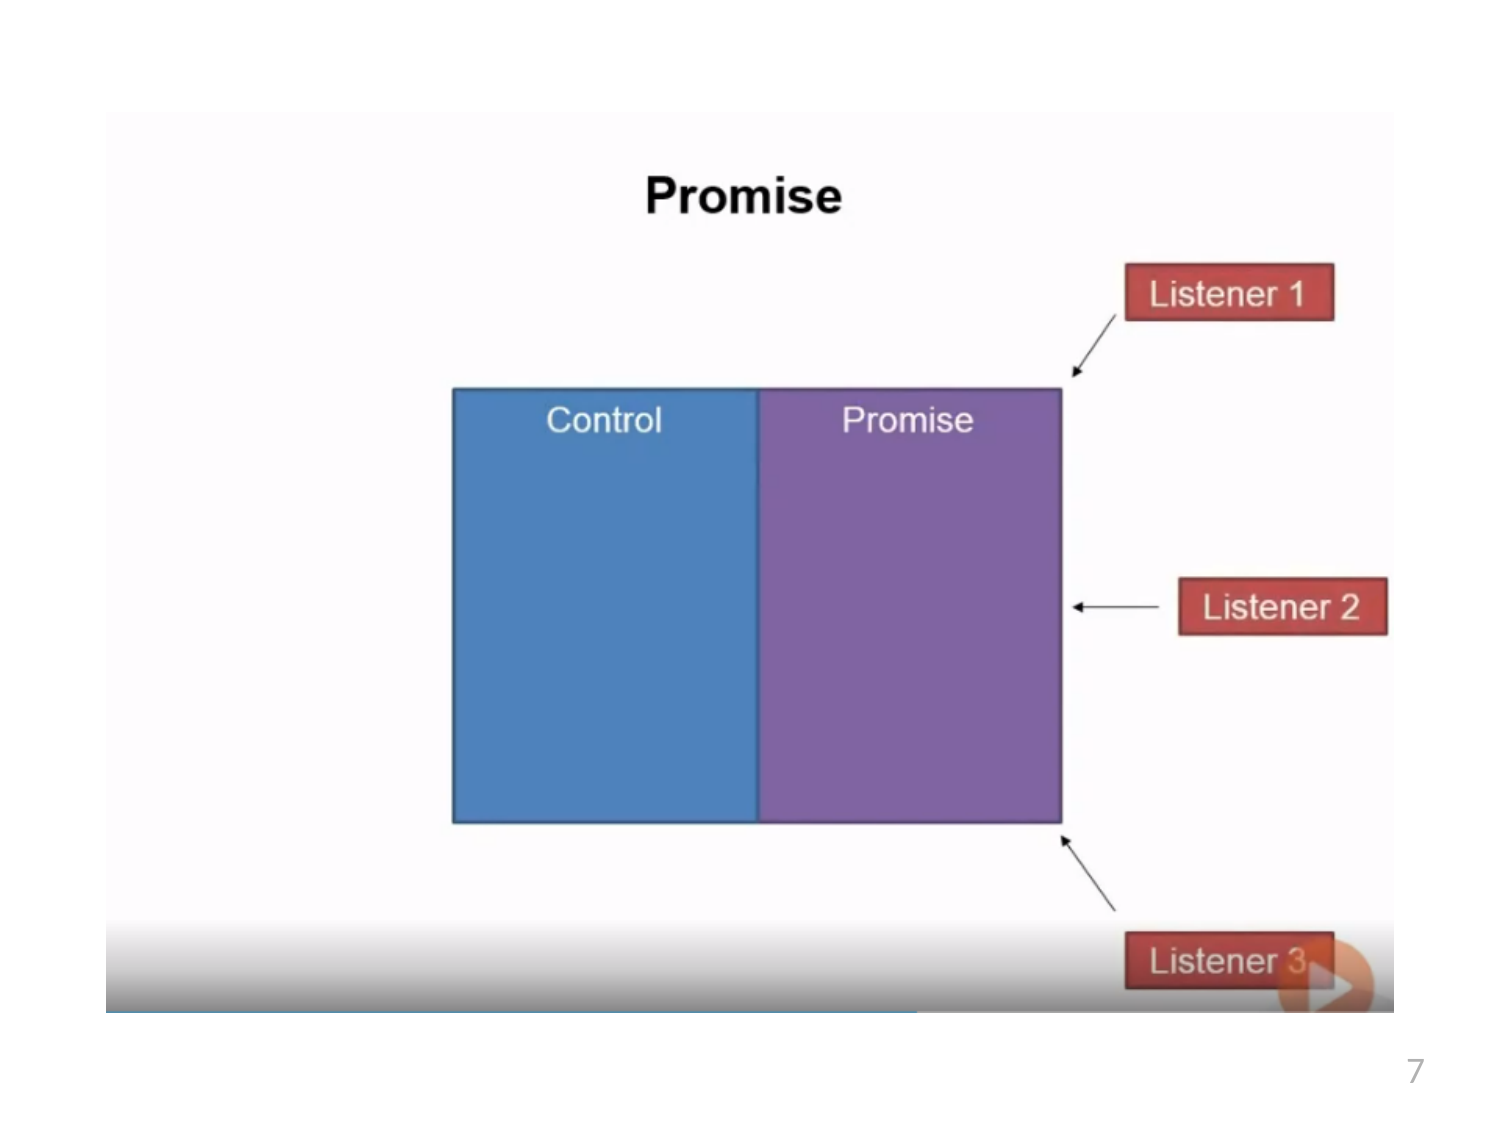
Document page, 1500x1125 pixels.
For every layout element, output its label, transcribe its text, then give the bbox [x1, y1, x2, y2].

slide_number 7 [1080, 1046, 1425, 1103]
picture [105, 112, 1394, 1013]
